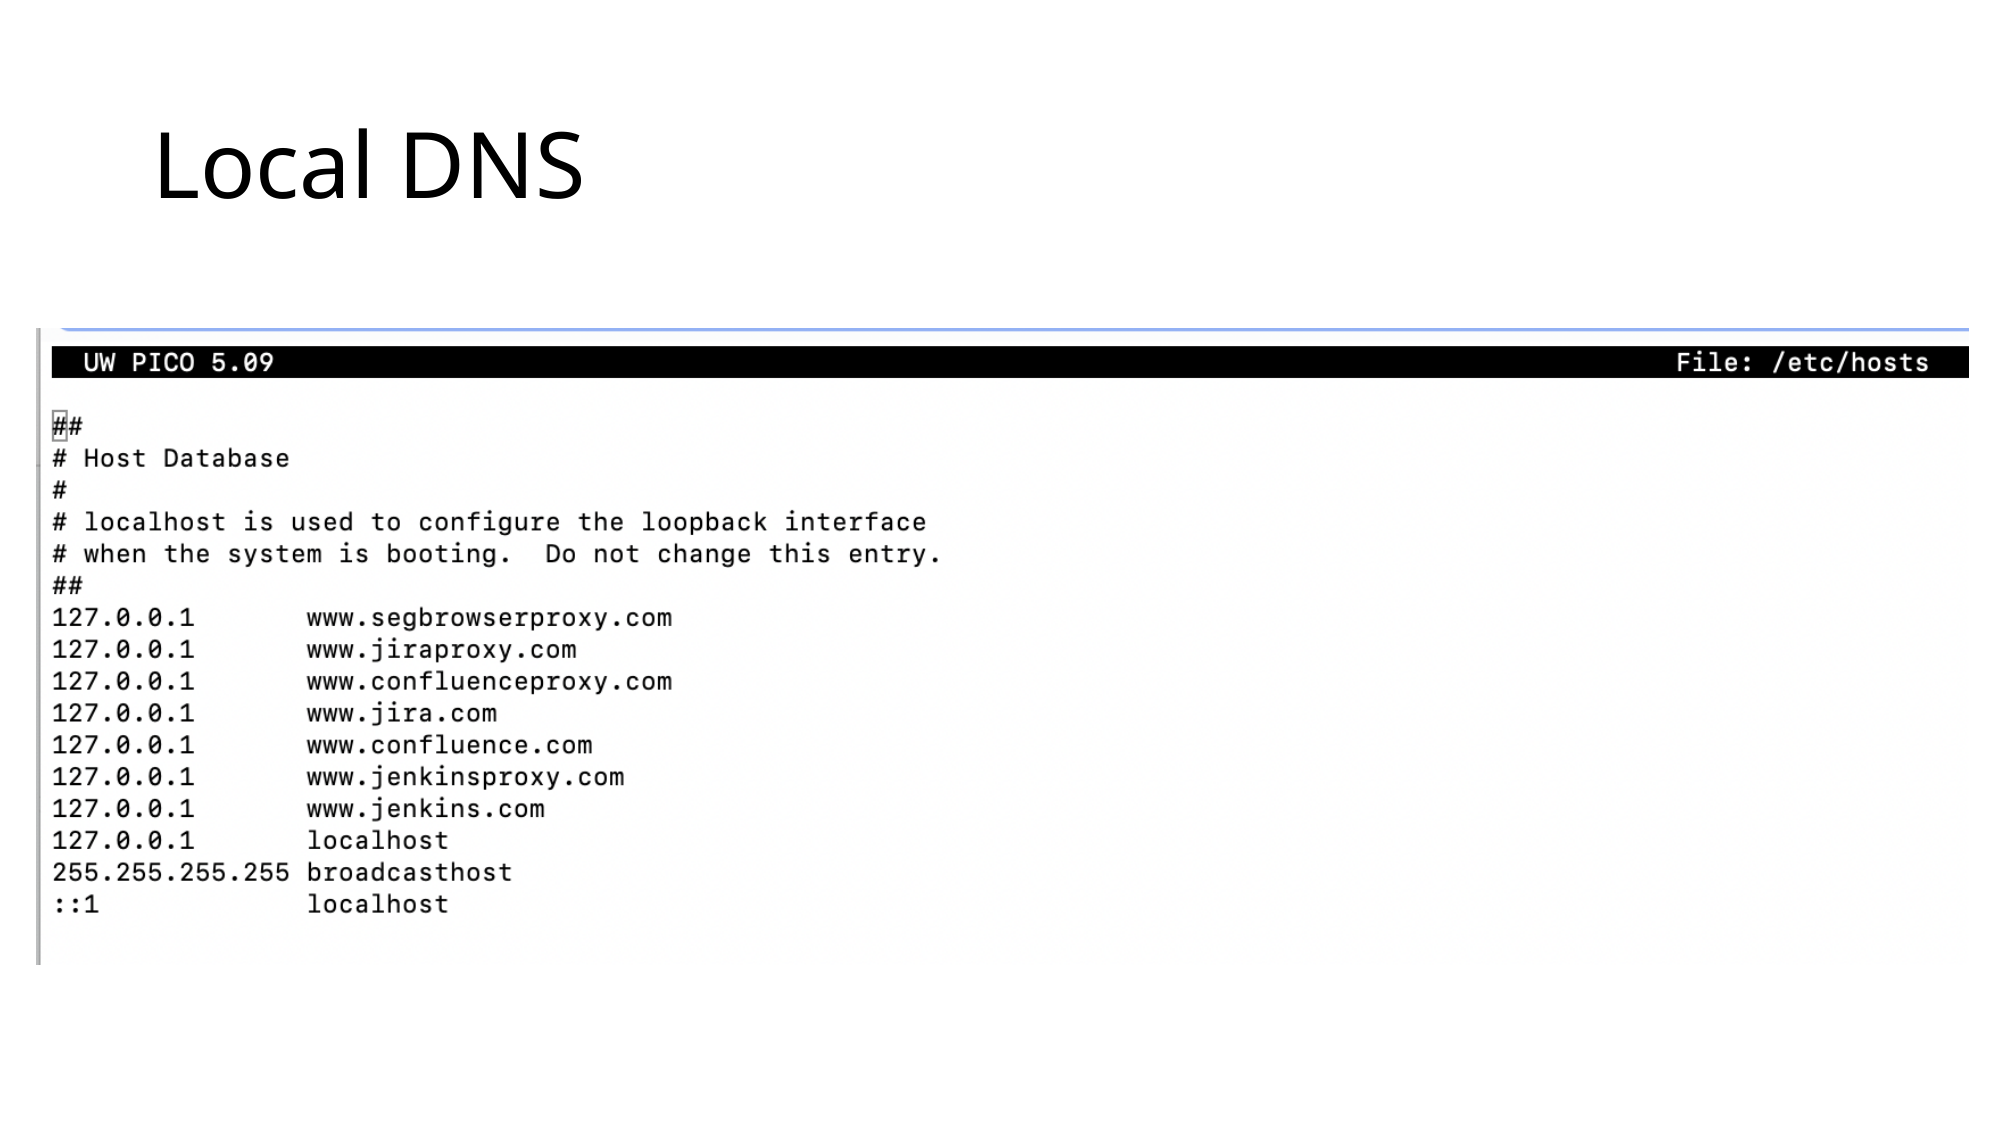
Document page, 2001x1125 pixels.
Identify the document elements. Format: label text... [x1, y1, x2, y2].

title Local DNS [137, 59, 1863, 278]
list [36, 328, 1969, 965]
